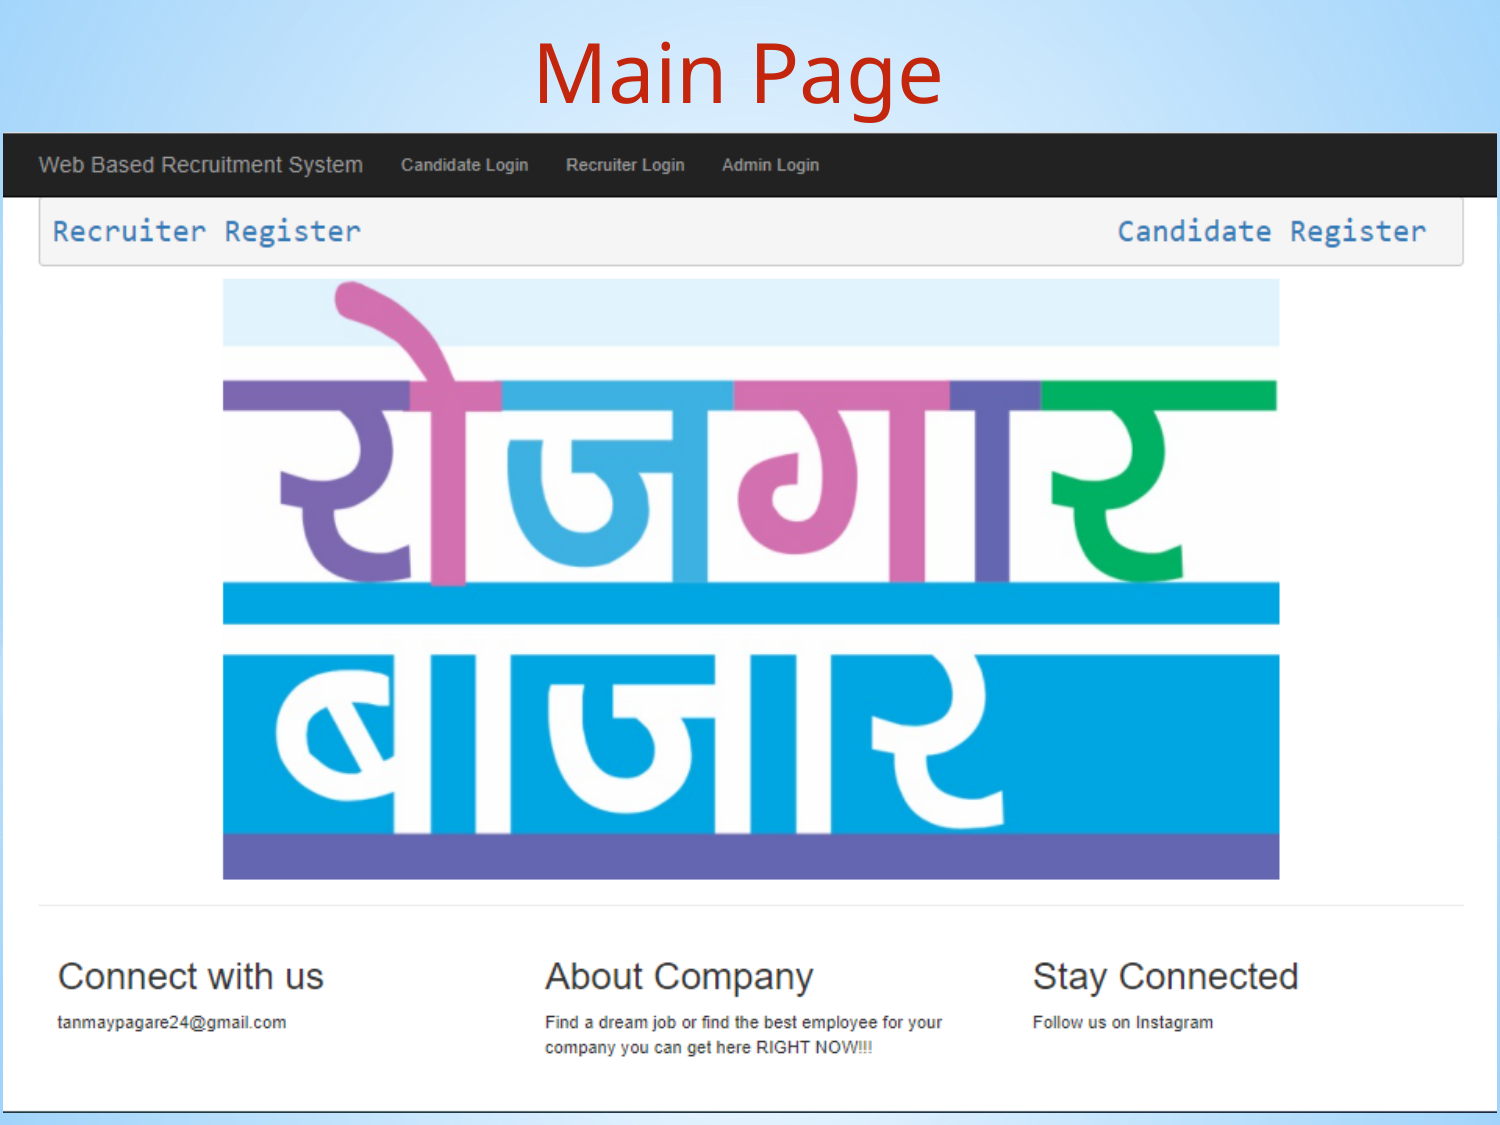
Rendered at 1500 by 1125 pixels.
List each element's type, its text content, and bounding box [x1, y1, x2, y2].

picture [2, 132, 1498, 1113]
text_box Main Page [3, 12, 1475, 128]
